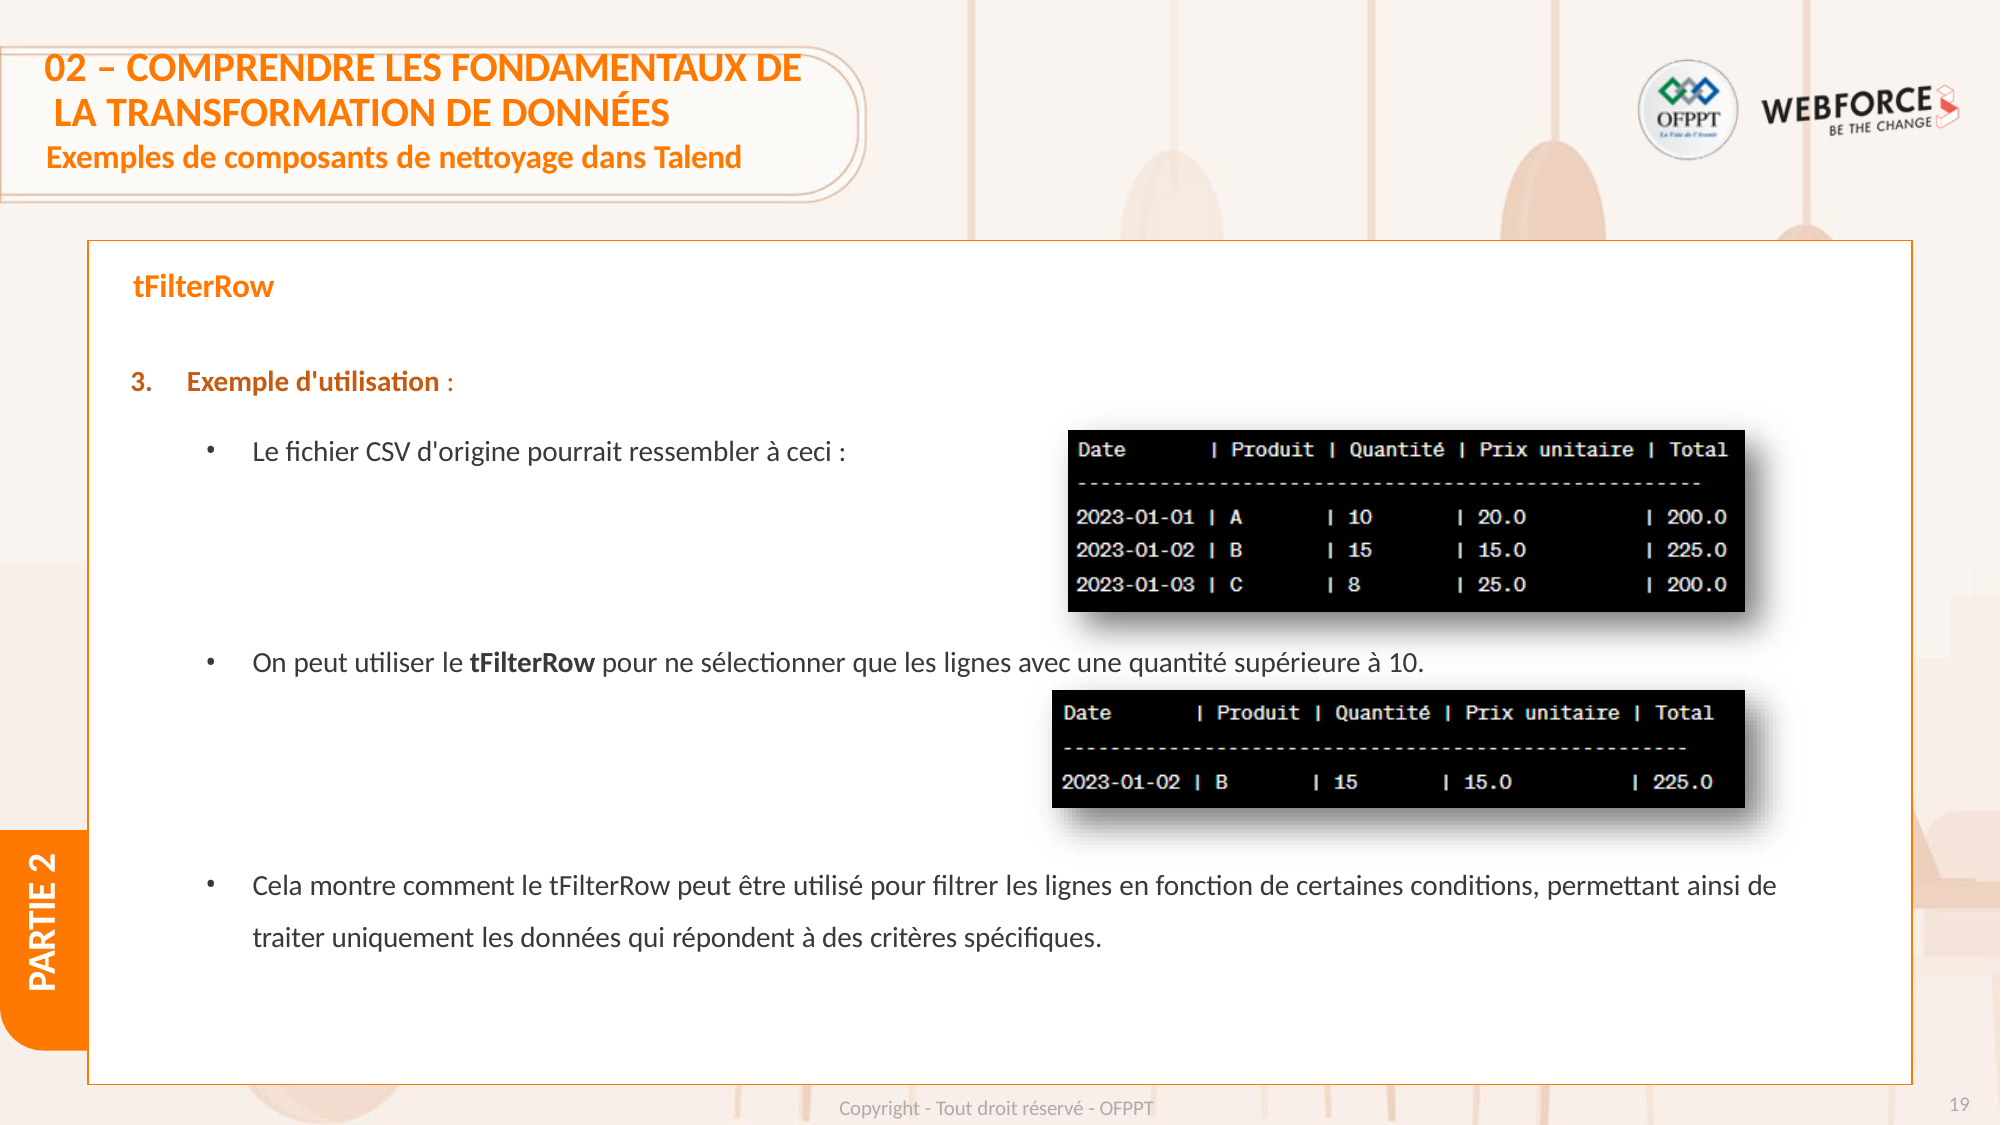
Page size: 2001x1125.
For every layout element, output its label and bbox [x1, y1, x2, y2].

text_box [1020, 398, 1810, 873]
text_box [0, 239, 1913, 1086]
picture [0, 0, 2000, 1125]
